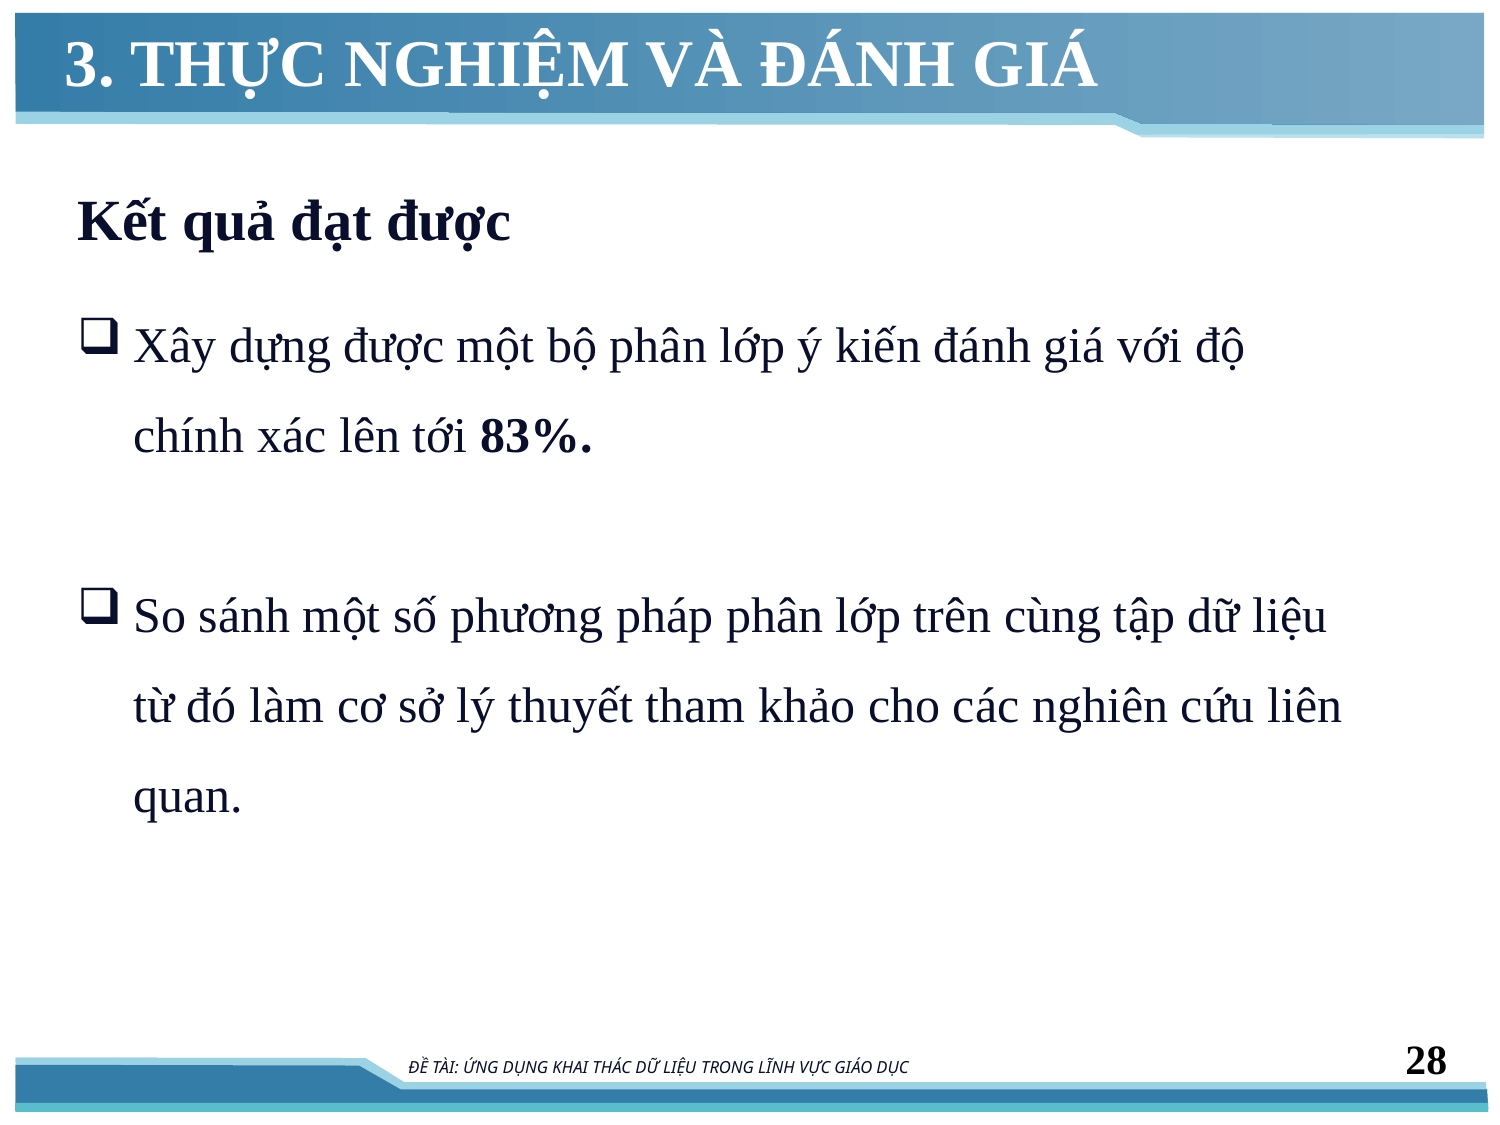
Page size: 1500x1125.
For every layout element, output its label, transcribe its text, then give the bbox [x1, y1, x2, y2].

text_box Kết quả đạt được [62, 174, 1250, 260]
title 3. THỰC NGHIỆM VÀ ĐÁNH GIÁ [50, 12, 1300, 118]
slide_number 28 [1374, 1024, 1463, 1086]
text_box Xây dựng được một bộ phân lớp ý kiến đánh giá với độ chính xác lên tới 83%. So sánh một số phương pháp phân lớp trên cùng tập dữ liệu từ đó làm cơ sở lý thuyết tham khảo cho các nghiên cứu liên quan. [62, 274, 1363, 830]
